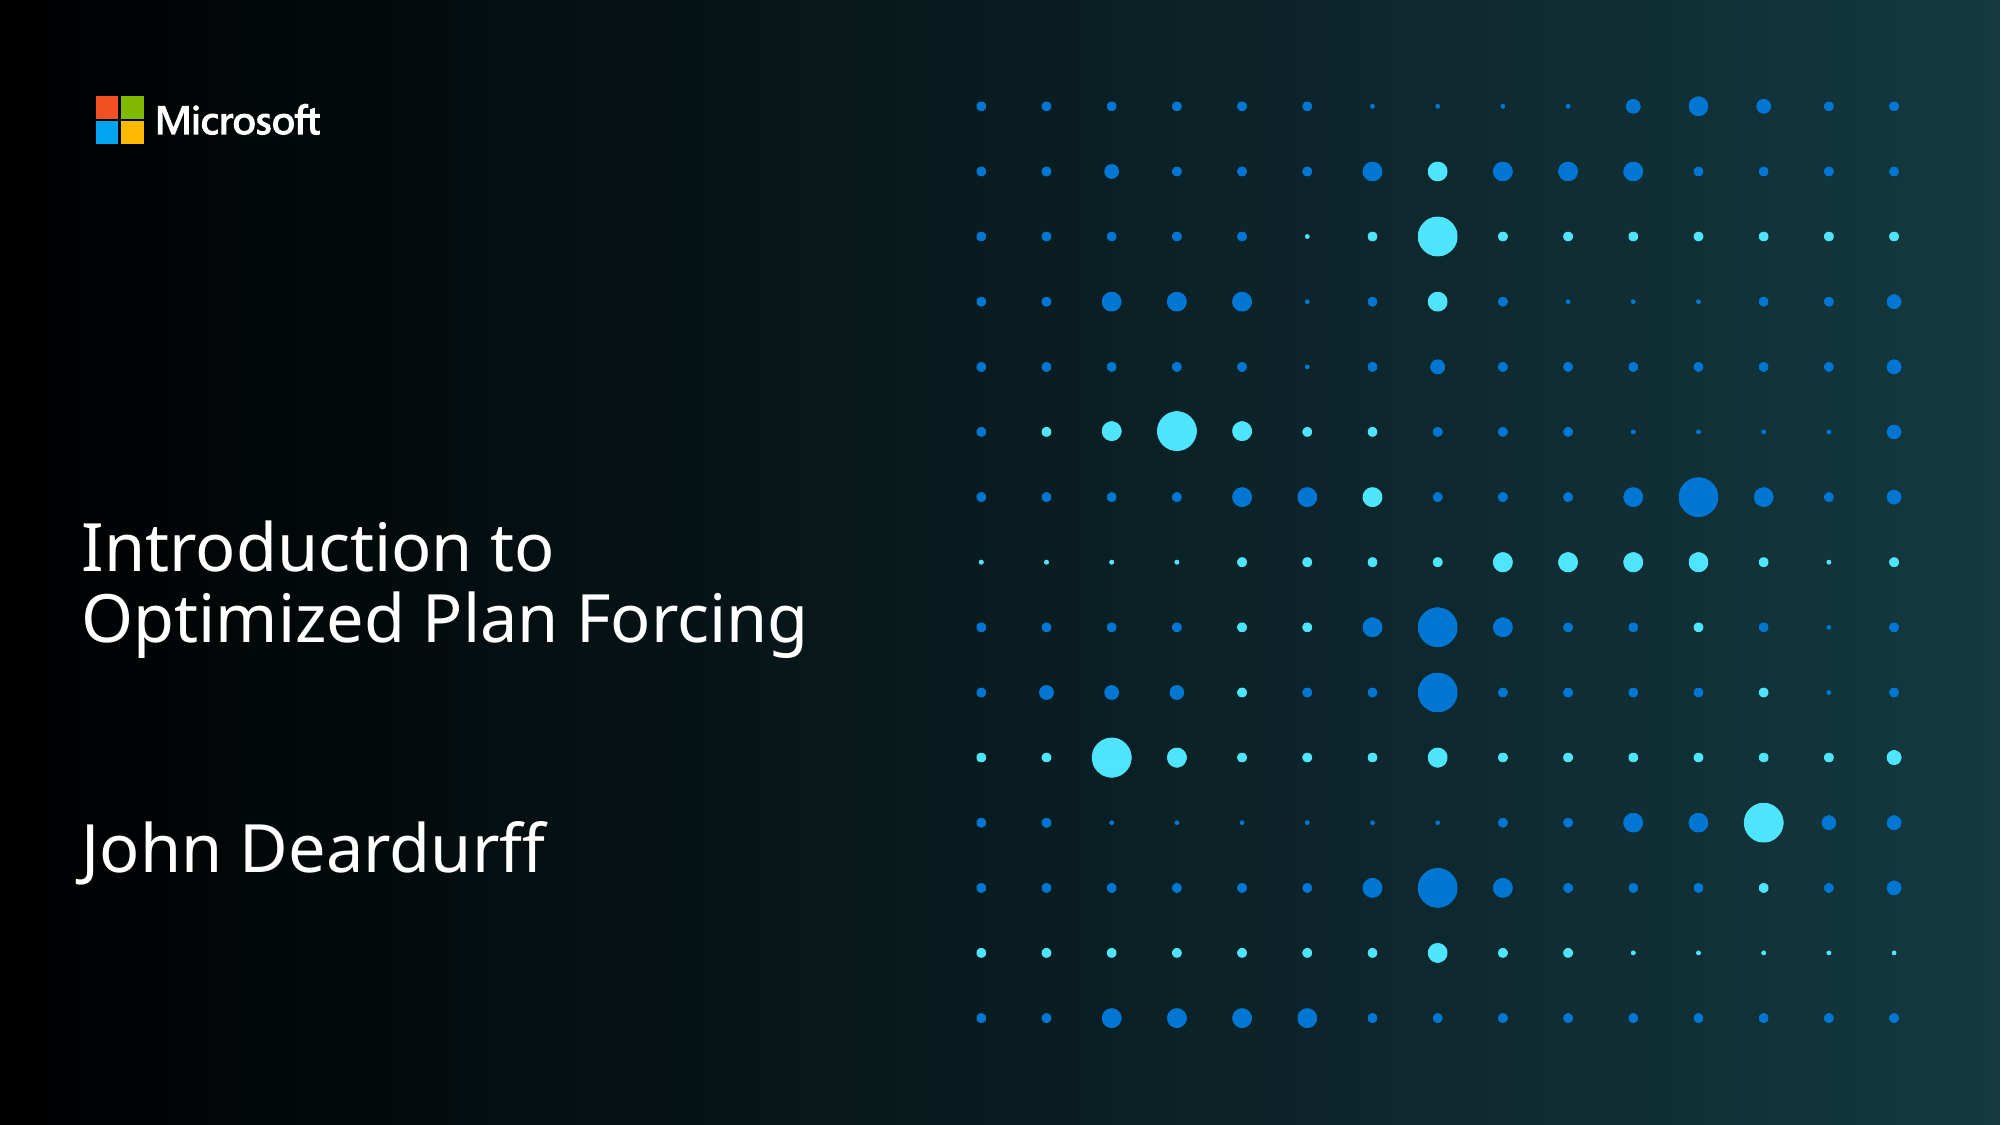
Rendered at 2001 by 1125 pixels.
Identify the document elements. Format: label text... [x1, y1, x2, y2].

title Introduction to Optimized Plan Forcing [81, 519, 935, 738]
text_box John Deardurff [81, 814, 935, 967]
picture [936, 61, 1939, 1063]
